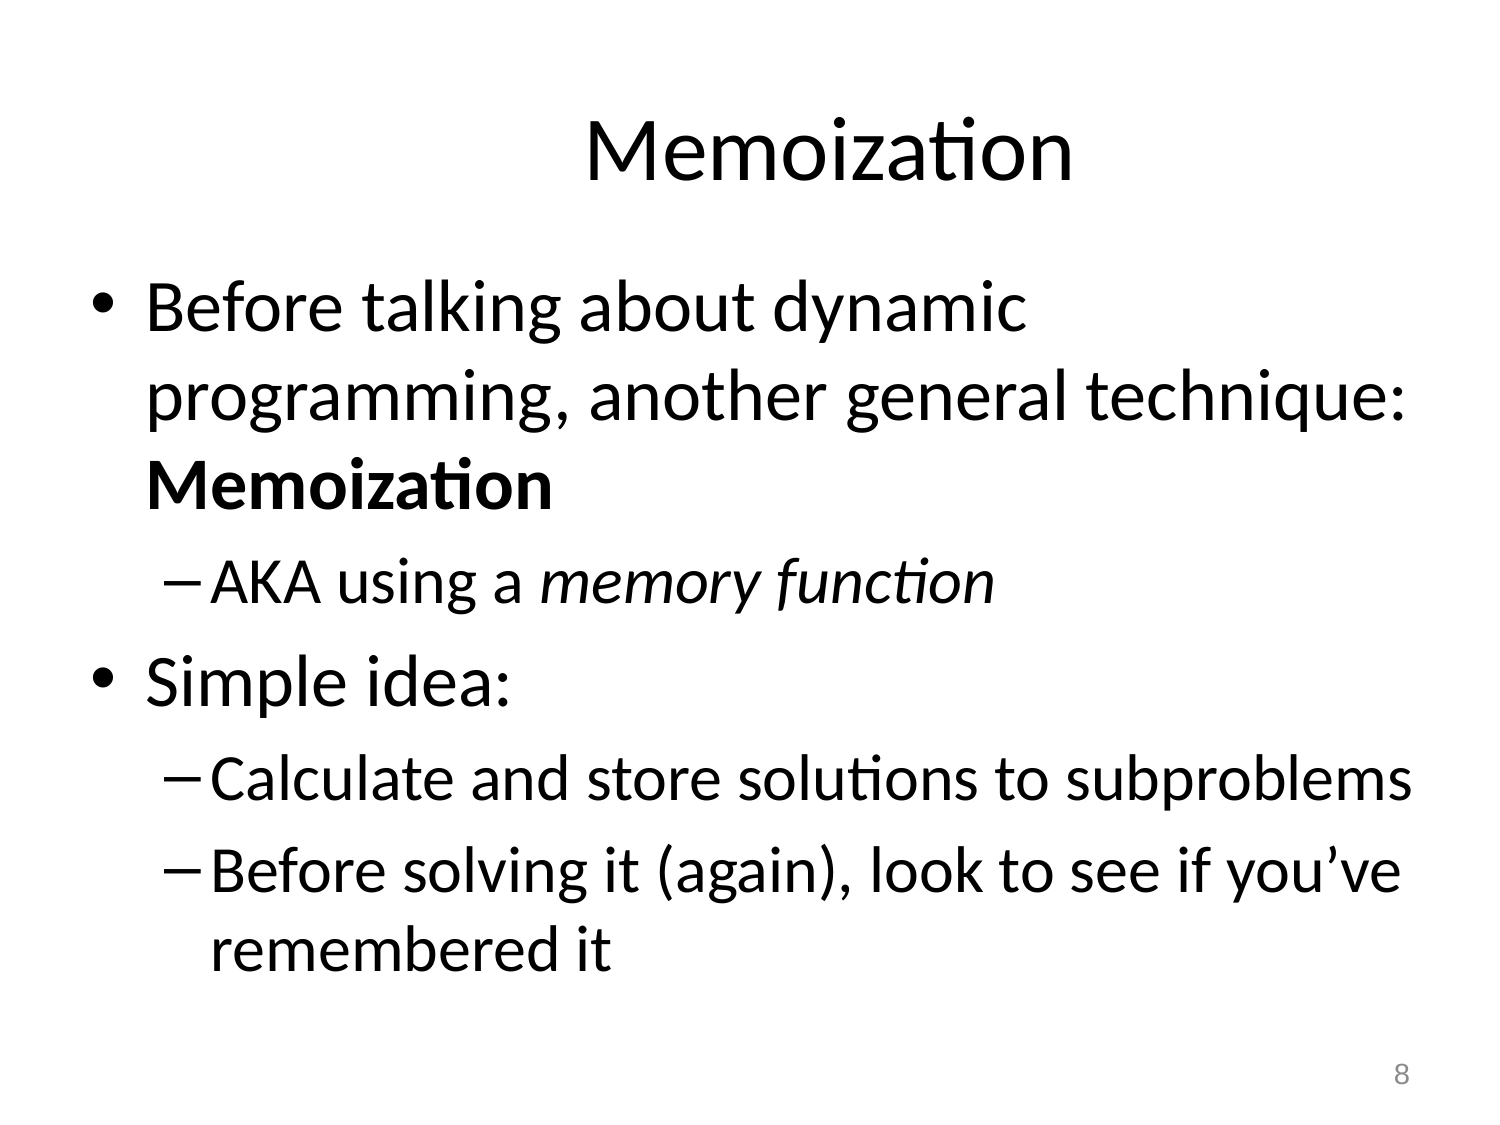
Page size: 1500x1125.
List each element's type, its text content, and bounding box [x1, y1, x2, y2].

title Memoization [192, 75, 1468, 213]
list Before talking about dynamic programming, another general technique: Memoization AKA using a memory function Simple idea: Calculate and store solutions to subproblems Before solving it (again), look to see if you’ve remembered it [75, 249, 1468, 1000]
slide_number 8 [1074, 1042, 1425, 1103]
